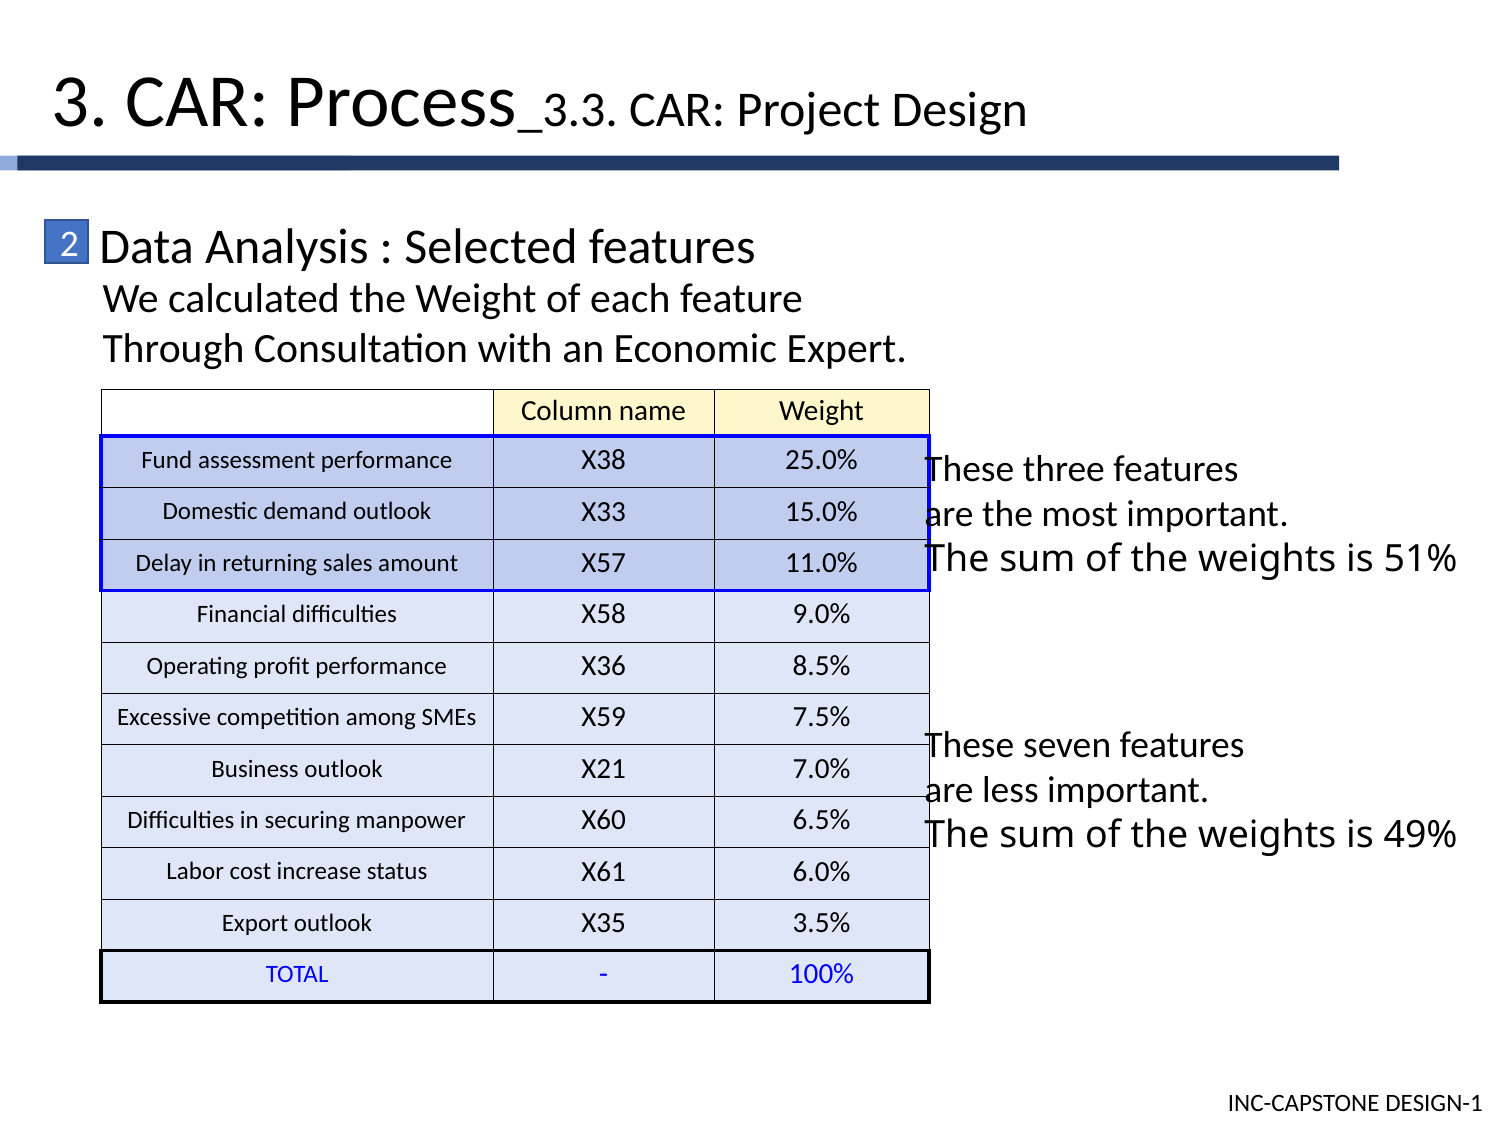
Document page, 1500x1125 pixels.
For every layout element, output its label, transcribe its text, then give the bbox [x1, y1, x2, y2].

text_box These three features are the most important. The sum of the weights is 51% [909, 436, 1474, 587]
table_cell 15.0% [715, 488, 909, 539]
table_cell Operating profit performance [102, 643, 493, 693]
table_cell Excessive competition among SMEs [102, 694, 493, 744]
table_cell Domestic demand outlook [103, 488, 493, 539]
text_box 3. CAR: Process_3.3. CAR: Project Design [36, 43, 1466, 209]
table_cell - [494, 952, 714, 1000]
text_box 2 [44, 219, 89, 264]
table_cell X35 [494, 900, 714, 949]
table_cell 9.0% [715, 592, 929, 642]
table_cell 6.0% [715, 848, 929, 899]
table_cell X61 [494, 848, 714, 899]
table_cell Export outlook [102, 900, 493, 949]
table_cell X38 [494, 438, 714, 487]
table_cell 11.0% [715, 540, 927, 589]
table_cell X57 [494, 540, 714, 589]
table_cell Delay in returning sales amount [103, 540, 493, 589]
text_box We calculated the Weight of each feature Through Consultation with an Economic Expert. [87, 281, 1299, 378]
table_cell X33 [494, 488, 714, 539]
table_cell 7.5% [715, 694, 929, 744]
text_box Data Analysis : Selected features [39, 206, 1455, 281]
table_cell X58 [494, 592, 714, 642]
table_cell 3.5% [715, 900, 929, 949]
table_cell 8.5% [715, 643, 929, 693]
table_header [102, 390, 493, 434]
table_cell X60 [494, 797, 714, 847]
table_header Column name [494, 390, 714, 434]
table_cell X36 [494, 643, 714, 693]
table_header Weight [715, 390, 929, 434]
table_cell X59 [494, 694, 714, 744]
table_cell Financial difficulties [102, 592, 493, 642]
table_cell 100% [715, 952, 927, 1000]
table_cell 7.0% [715, 745, 909, 796]
table_cell Difficulties in securing manpower [102, 797, 493, 847]
table_cell 6.5% [715, 797, 909, 847]
table_cell TOTAL [103, 952, 493, 1000]
table_cell Fund assessment performance [103, 438, 493, 487]
table_cell 25.0% [715, 438, 909, 487]
table_cell X21 [494, 745, 714, 796]
text_box These seven features are less important. The sum of the weights is 49% [909, 712, 1474, 863]
table_cell Labor cost increase status [102, 848, 493, 899]
table_cell Business outlook [102, 745, 493, 796]
